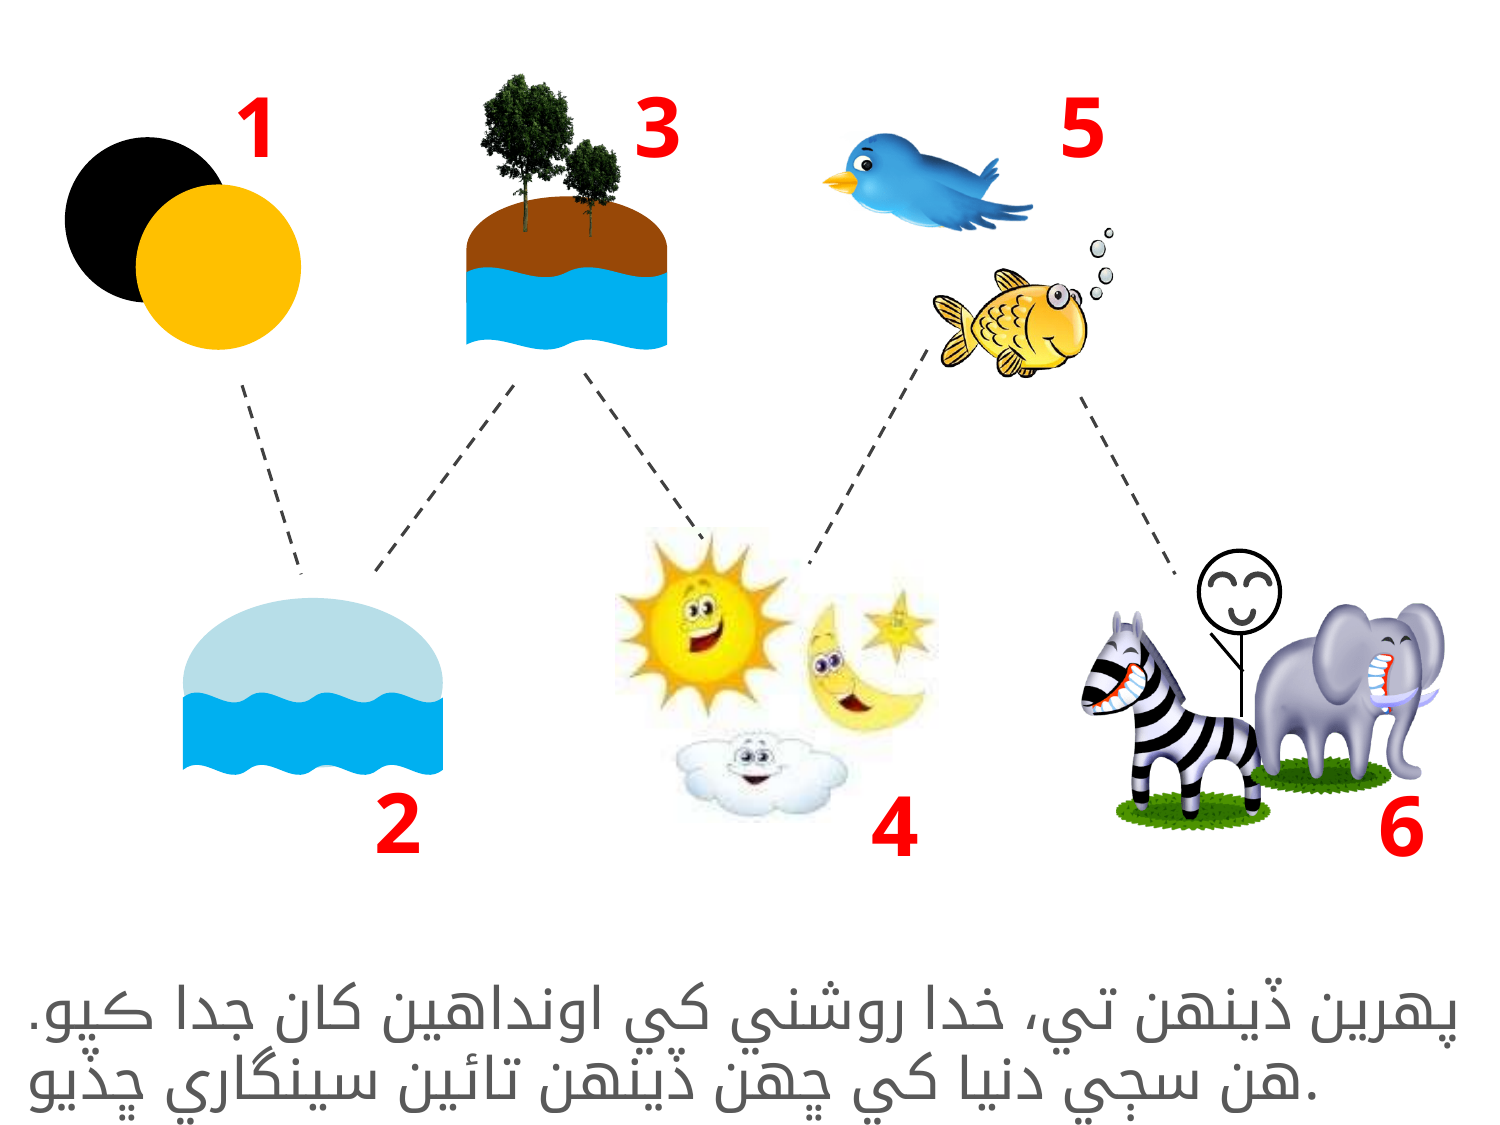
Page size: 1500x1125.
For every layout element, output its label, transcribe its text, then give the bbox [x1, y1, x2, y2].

text_box [1196, 548, 1282, 608]
text_box 6 [1352, 803, 1453, 880]
text_box [133, 182, 304, 352]
text_box پهرين ڏينهن تي، خدا روشني کي اونداهين کان جدا ڪيو. هن سڄي دنيا کي ڇهن ڏينهن تائين سينگاري ڇڏيو. [11, 964, 1498, 1119]
text_box [1243, 572, 1272, 585]
text_box [464, 204, 670, 275]
text_box 2 [348, 763, 449, 878]
picture [1068, 585, 1449, 832]
picture [478, 71, 622, 237]
text_box 4 [844, 765, 945, 880]
text_box 1 [206, 66, 308, 182]
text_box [1210, 633, 1244, 672]
text_box [180, 690, 314, 777]
text_box [310, 690, 445, 774]
text_box [180, 595, 445, 700]
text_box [1080, 396, 1176, 575]
text_box [464, 265, 670, 352]
picture [615, 526, 940, 823]
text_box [808, 349, 928, 565]
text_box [371, 385, 514, 576]
picture [820, 125, 1117, 387]
text_box 5 [1033, 66, 1134, 182]
text_box 3 [608, 66, 709, 182]
text_box [1208, 572, 1237, 587]
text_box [241, 385, 302, 575]
text_box [62, 135, 207, 305]
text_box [584, 373, 703, 540]
